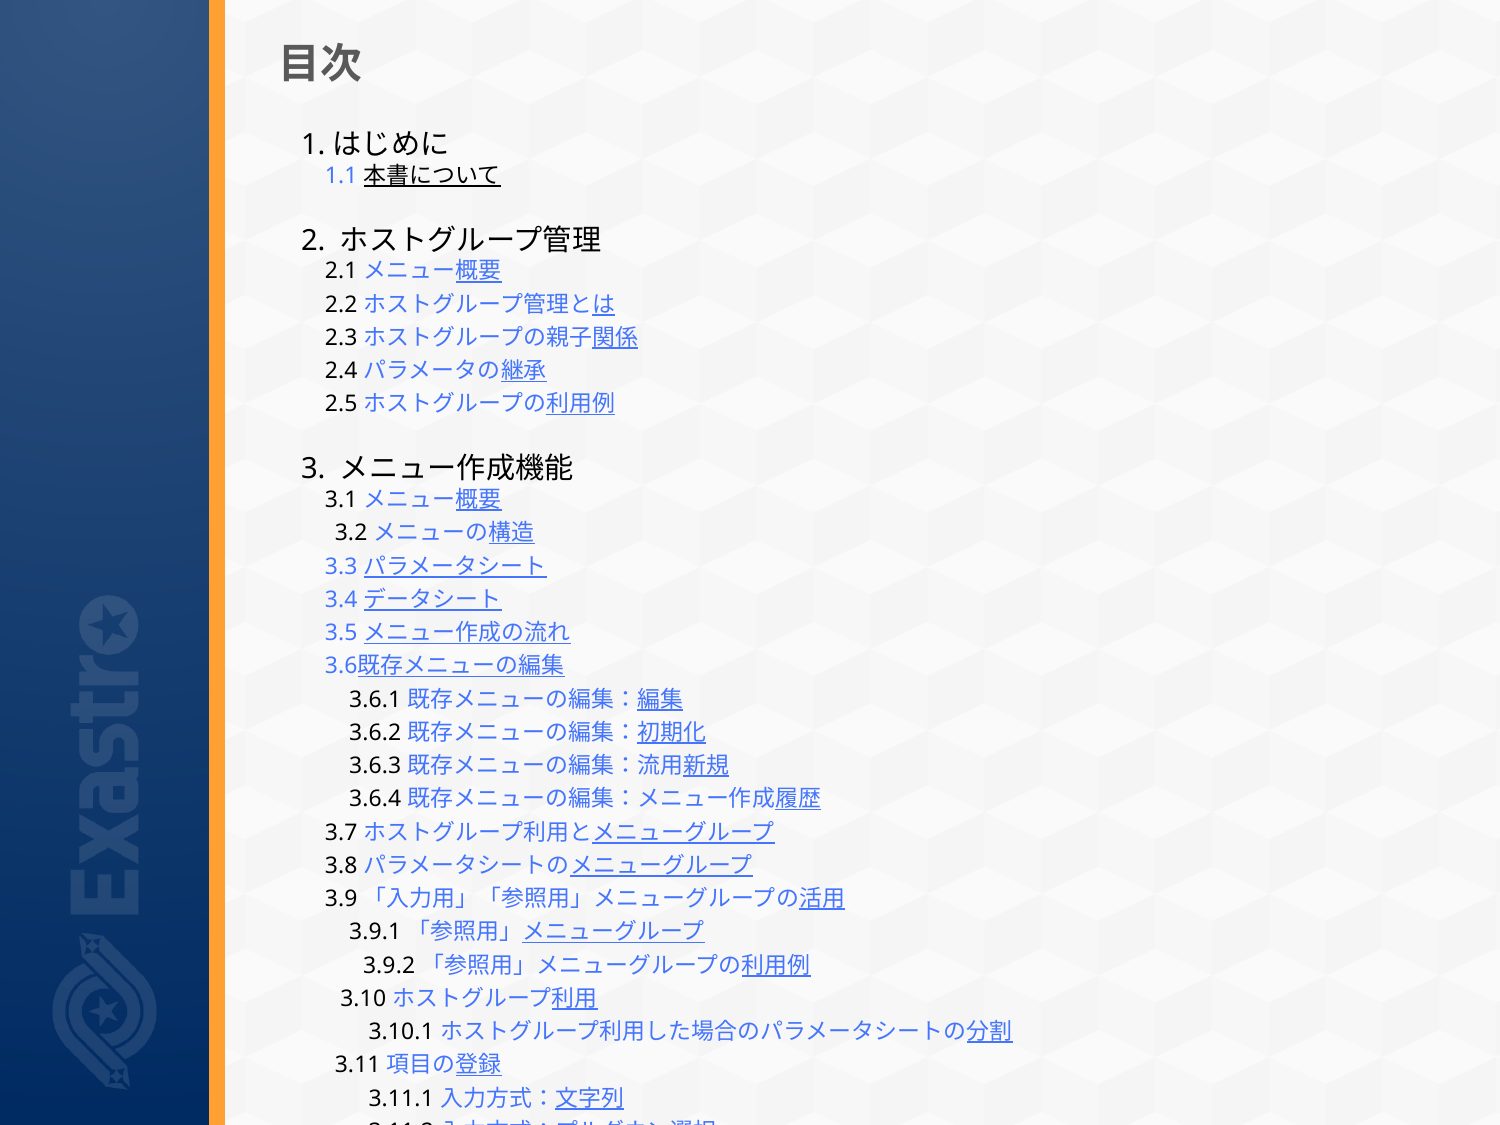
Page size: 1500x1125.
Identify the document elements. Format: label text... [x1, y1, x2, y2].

picture [0, 0, 1500, 1125]
text_box 1.はじめに 1.1 本書について 2. ホストグループ管理 2.1 メニュー概要 2.2 ホストグループ管理とは 2.3 ホストグループの親子関係 2.4 パラメータの継承 2.5 ホストグループの利用例 3. メニュー作成機能 3.1 メニュー概要 3.2 メニューの構造 3.3 パラメータシート 3.4 データシート 3.5 メニュー作成の流れ 3.6既存メニューの編集 3.6.1 既存メニューの編集：編集 3.6.2 既存メニューの編集：初期化 3.6.3 既存メニューの編集：流用新規 3.6.4 既存メニューの編集：メニュー作成履歴 3.7 ホストグループ利用とメニューグループ 3.8 パラメータシートのメニューグループ 3.9 「入力用」「参照用」メニューグループの活用 3.9.1 「参照用」メニューグループ 3.9.2 「参照用」メニューグループの利用例 3.10 ホストグループ利用 3.10.1 ホストグループ利用した場合のパラメータシートの分割 3.11 項目の登録 3.11.1 入力方式：文字列 3.11.2 入力方式：プルダウン選択 3.11.3 入力方式：パスワード 3.11.4 入力方式：ファイルアップロード 3.11.5 入力方式：リンク 3.11.6 入力方式：パラメータシート参照 [289, 113, 1406, 1106]
title 目次 [263, 30, 1469, 88]
